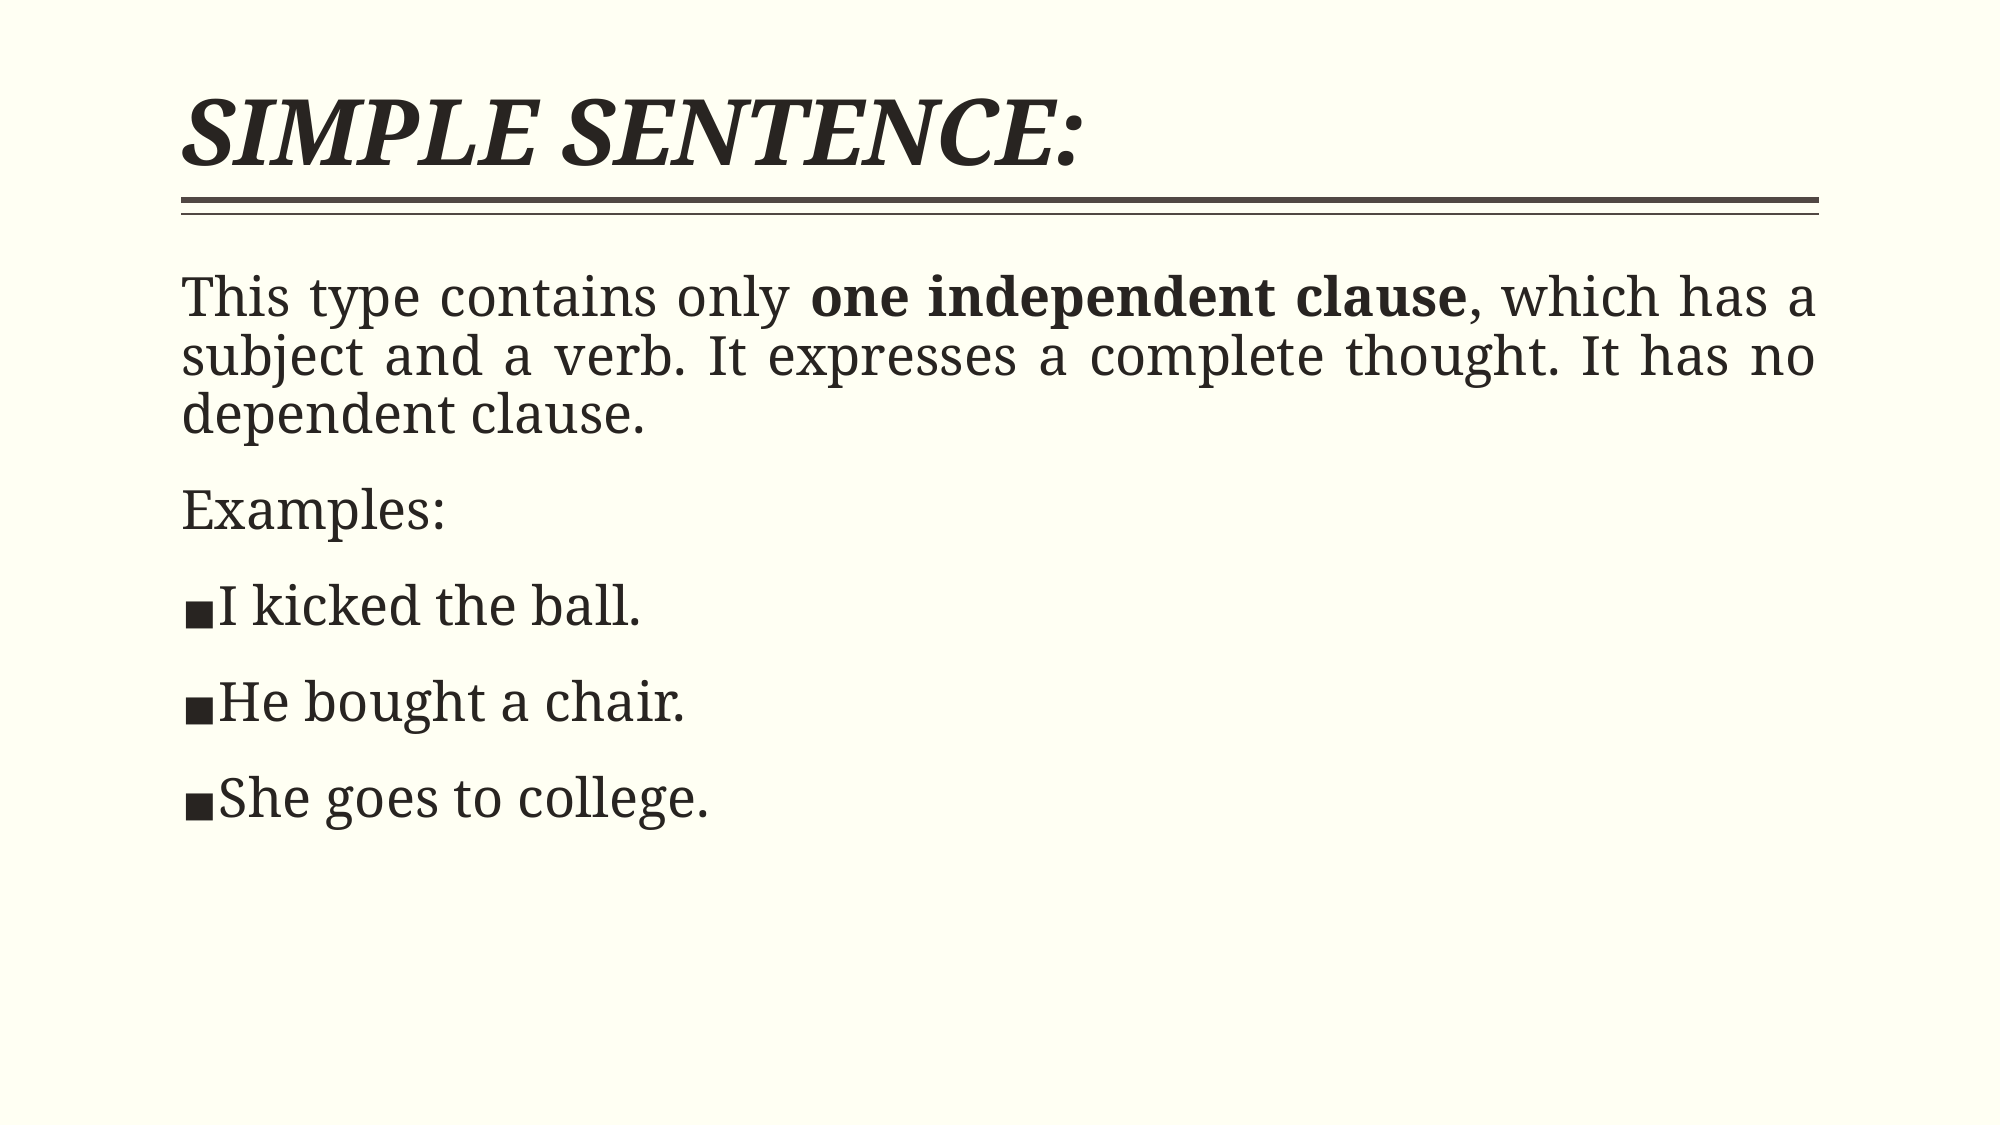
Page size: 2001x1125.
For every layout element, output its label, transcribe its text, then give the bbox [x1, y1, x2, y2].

title SIMPLE SENTENCE: [181, 12, 1819, 193]
list This type contains only one independent clause, which has a subject and a verb. It expresses a complete thought. It has no dependent clause. Examples: I kicked the ball. He bought a chair. She goes to college. [181, 262, 1819, 1013]
